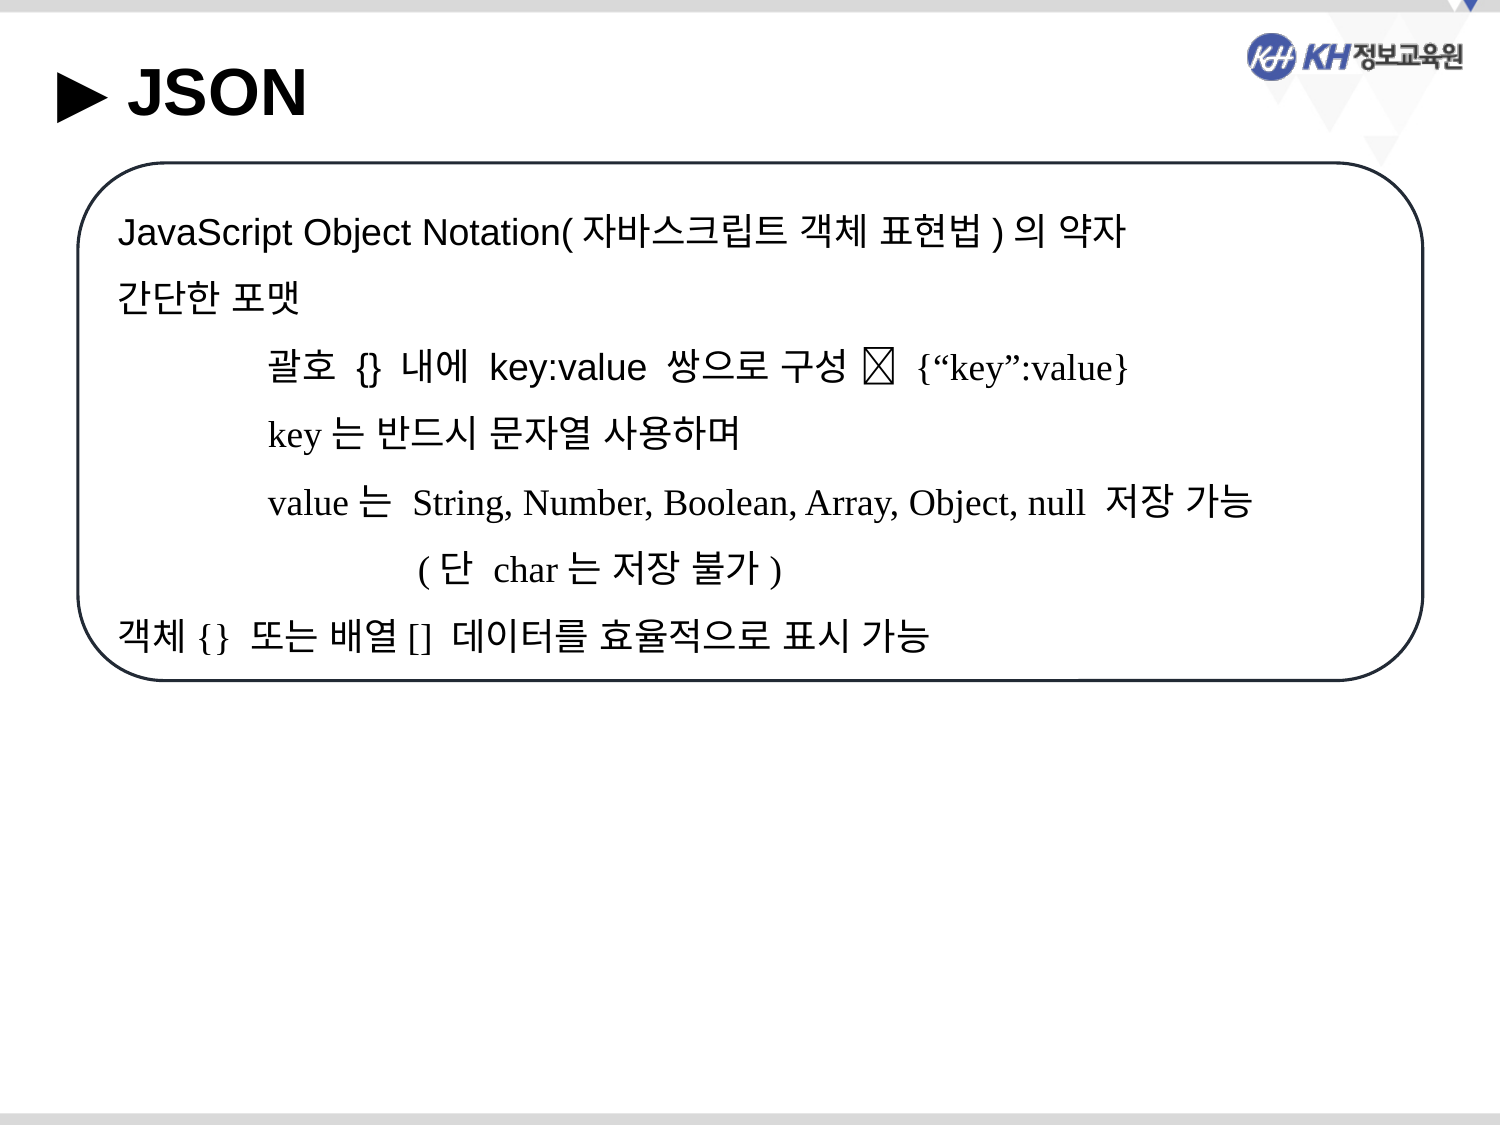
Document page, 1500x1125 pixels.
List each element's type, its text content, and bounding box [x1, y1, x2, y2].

picture [0, 0, 1500, 1113]
text_box ▶ JSON [42, 41, 1460, 137]
text_box JavaScript Object Notation(자바스크립트 객체 표현법)의 약자 간단한 포맷 괄호 {} 내에 key:value 쌍으로 구성  {“key”:value} key는 반드시 문자열 사용하며 value는 String, Number, Boolean, Array, Object, null 저장 가능 (단 char는 저장 불가) 객체{} 또는 배열[] 데이터를 효율적으로 표시 가능 [76, 161, 1424, 682]
